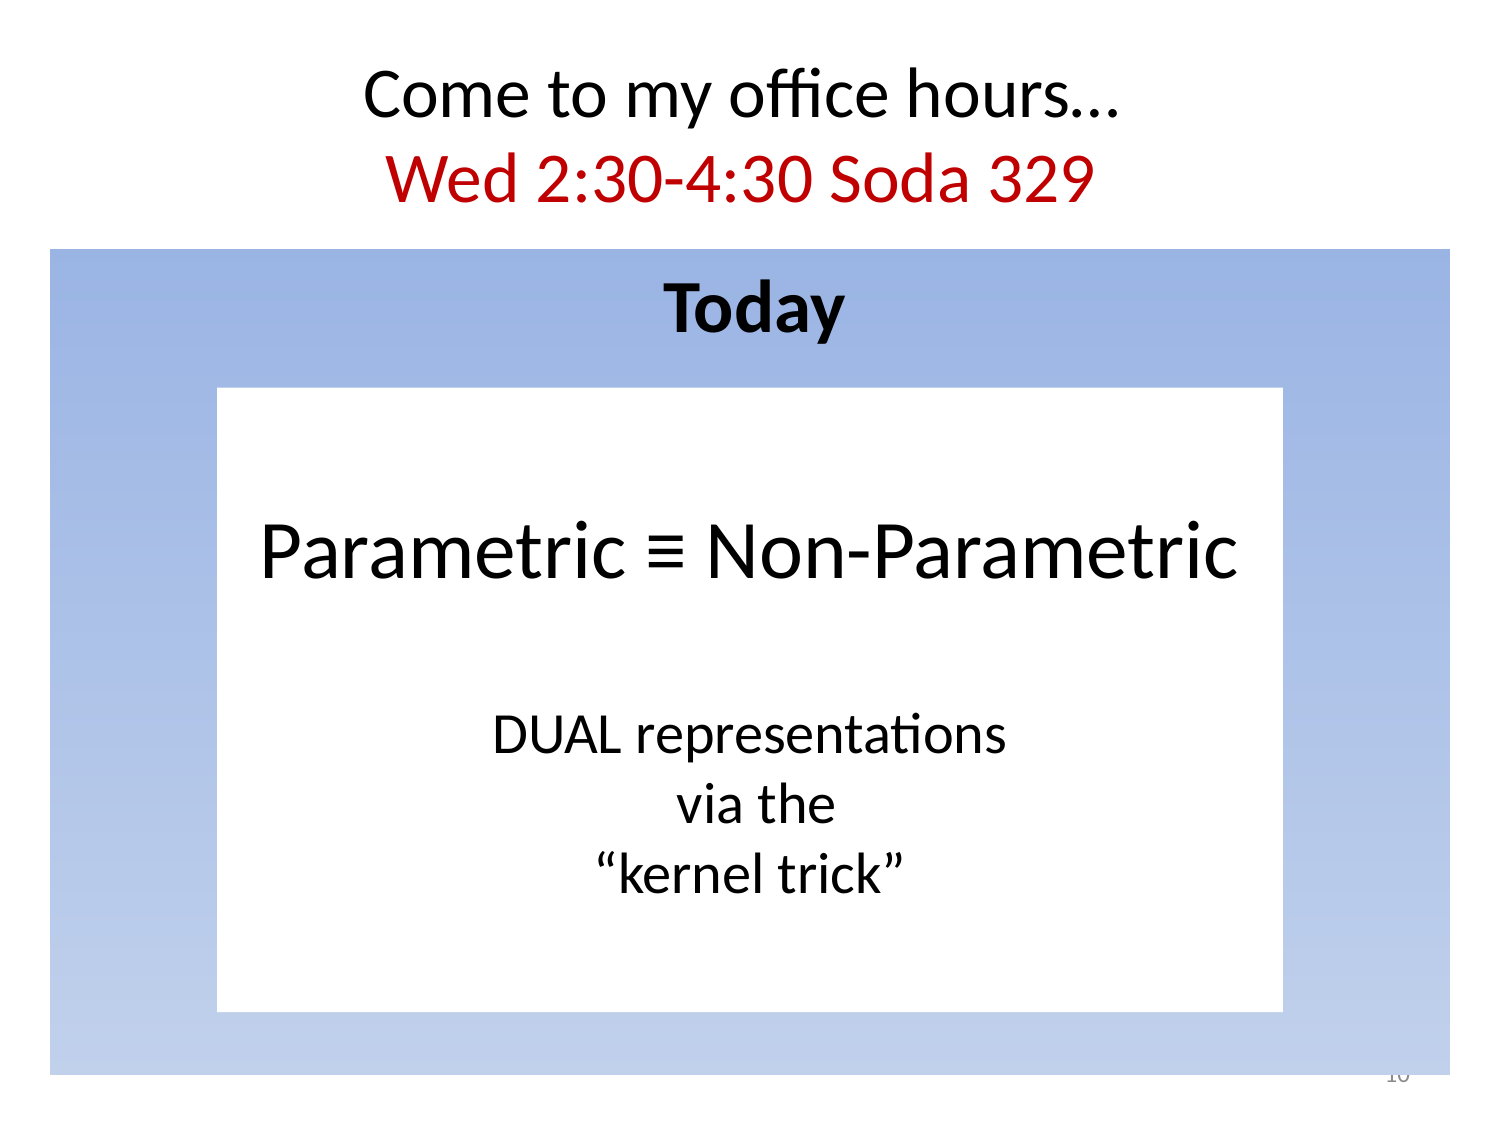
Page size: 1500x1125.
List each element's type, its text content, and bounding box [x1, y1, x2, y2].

slide_number 10 [1074, 1042, 1425, 1103]
text_box Parametric ≡ Non-Parametric DUAL representations via the “kernel trick” [217, 387, 1283, 1013]
text_box Today [50, 249, 1450, 1075]
text_box Come to my office hours… Wed 2:30-4:30 Soda 329 [62, 37, 1422, 225]
